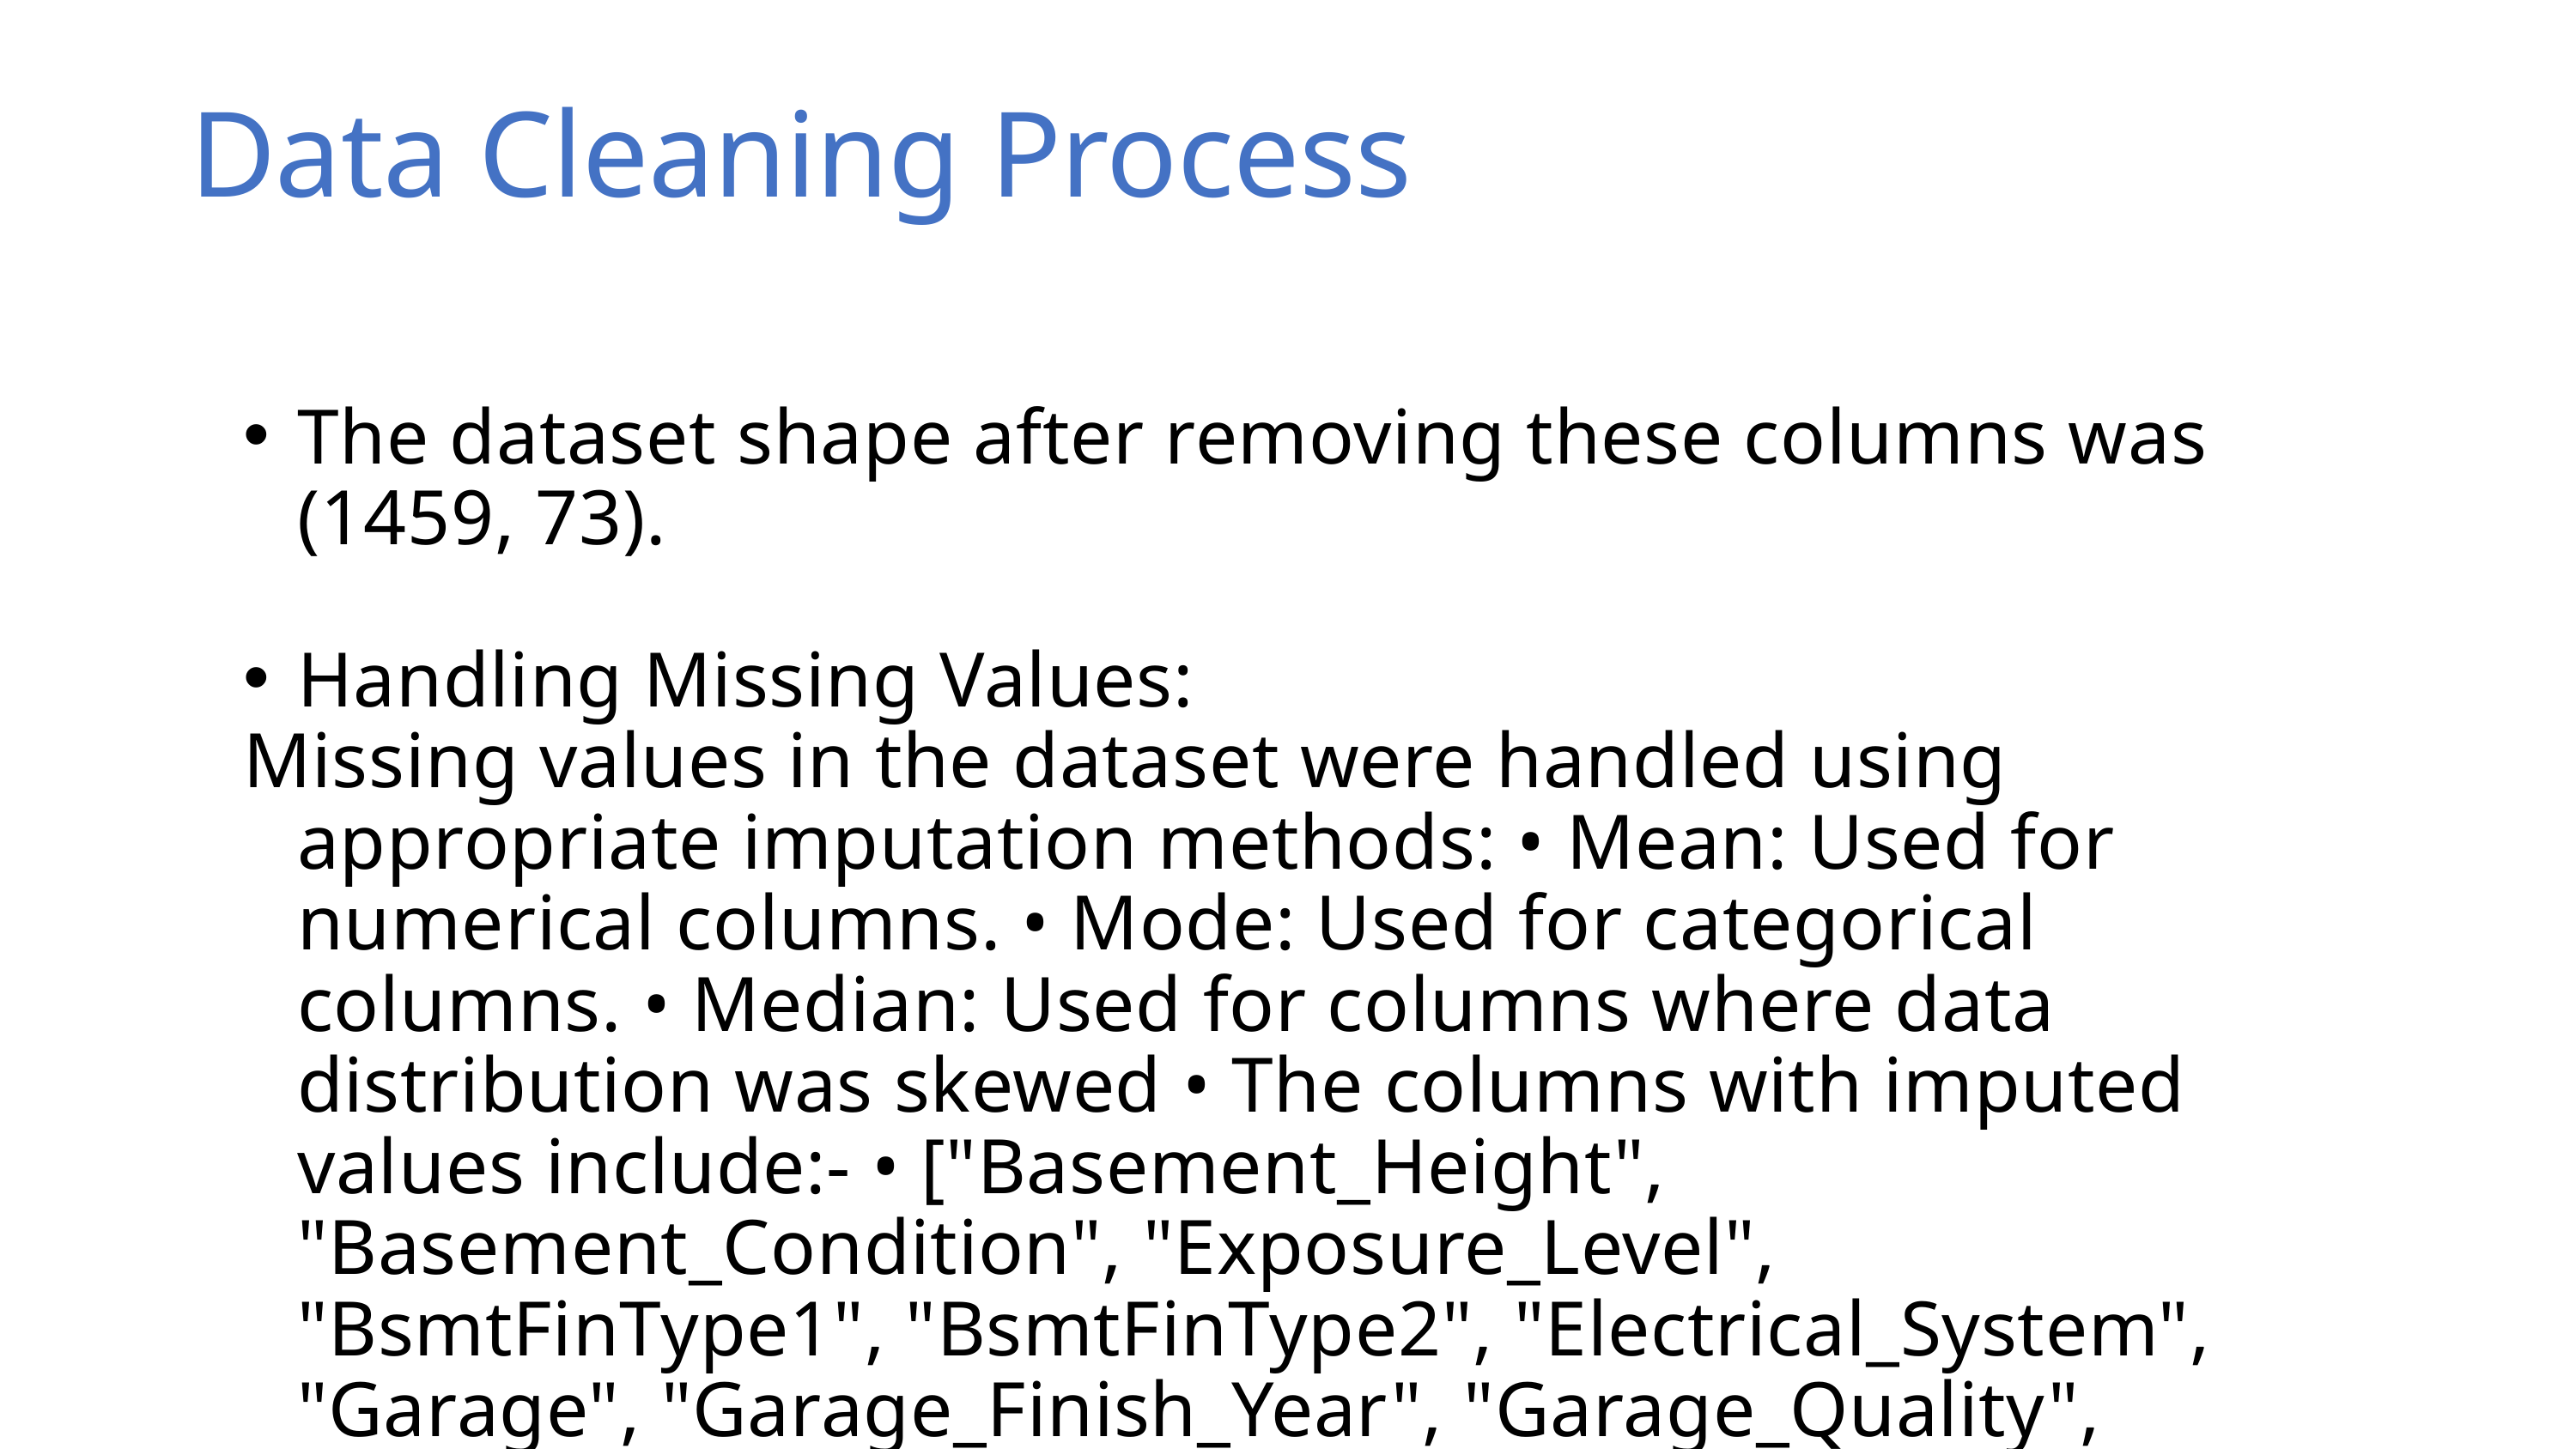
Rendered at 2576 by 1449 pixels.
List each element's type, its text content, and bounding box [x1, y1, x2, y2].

text_box The dataset shape after removing these columns was (1459, 73). Handling Missing Values: Missing values in the dataset were handled using appropriate imputation methods: • Mean: Used for numerical columns. • Mode: Used for categorical columns. • Median: Used for columns where data distribution was skewed • The columns with imputed values include:- • ["Basement_Height", "Basement_Condition", "Exposure_Level", "BsmtFinType1", "BsmtFinType2", "Electrical_System", "Garage", "Garage_Finish_Year", "Garage_Quality", "Garage_Condition"] [190, 397, 2386, 1449]
text_box Data Cleaning Process [190, 93, 2386, 221]
